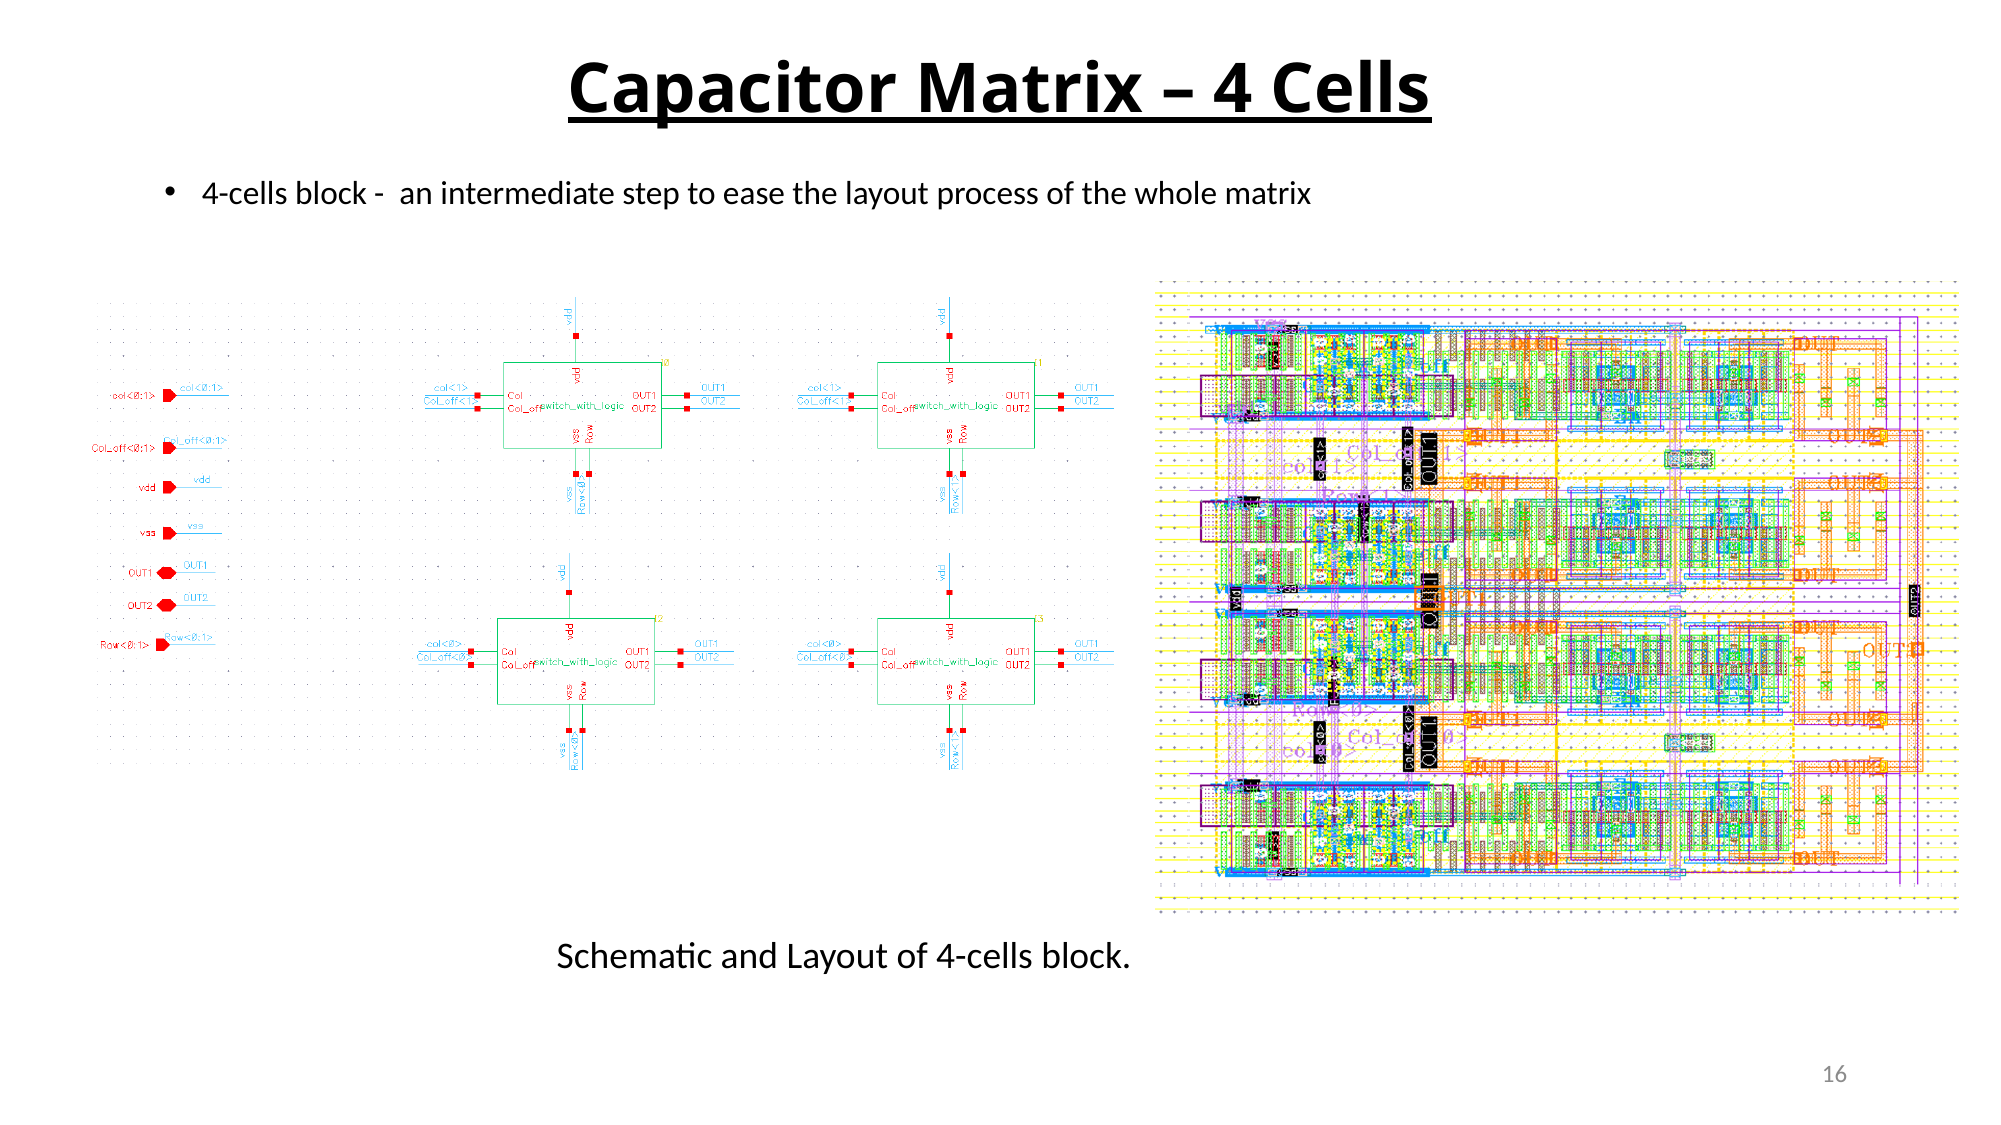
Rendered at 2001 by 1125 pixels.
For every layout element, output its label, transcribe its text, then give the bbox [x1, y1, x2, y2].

list 4-cells block - an intermediate step to ease the layout process of the whole matrix [149, 168, 1413, 228]
picture [1155, 281, 1959, 917]
title Capacitor Matrix – 4 Cells [260, 45, 1740, 136]
slide_number 16 [1412, 1042, 1863, 1103]
text_box Schematic and Layout of 4-cells block. [344, 923, 1345, 984]
picture [87, 295, 1119, 775]
